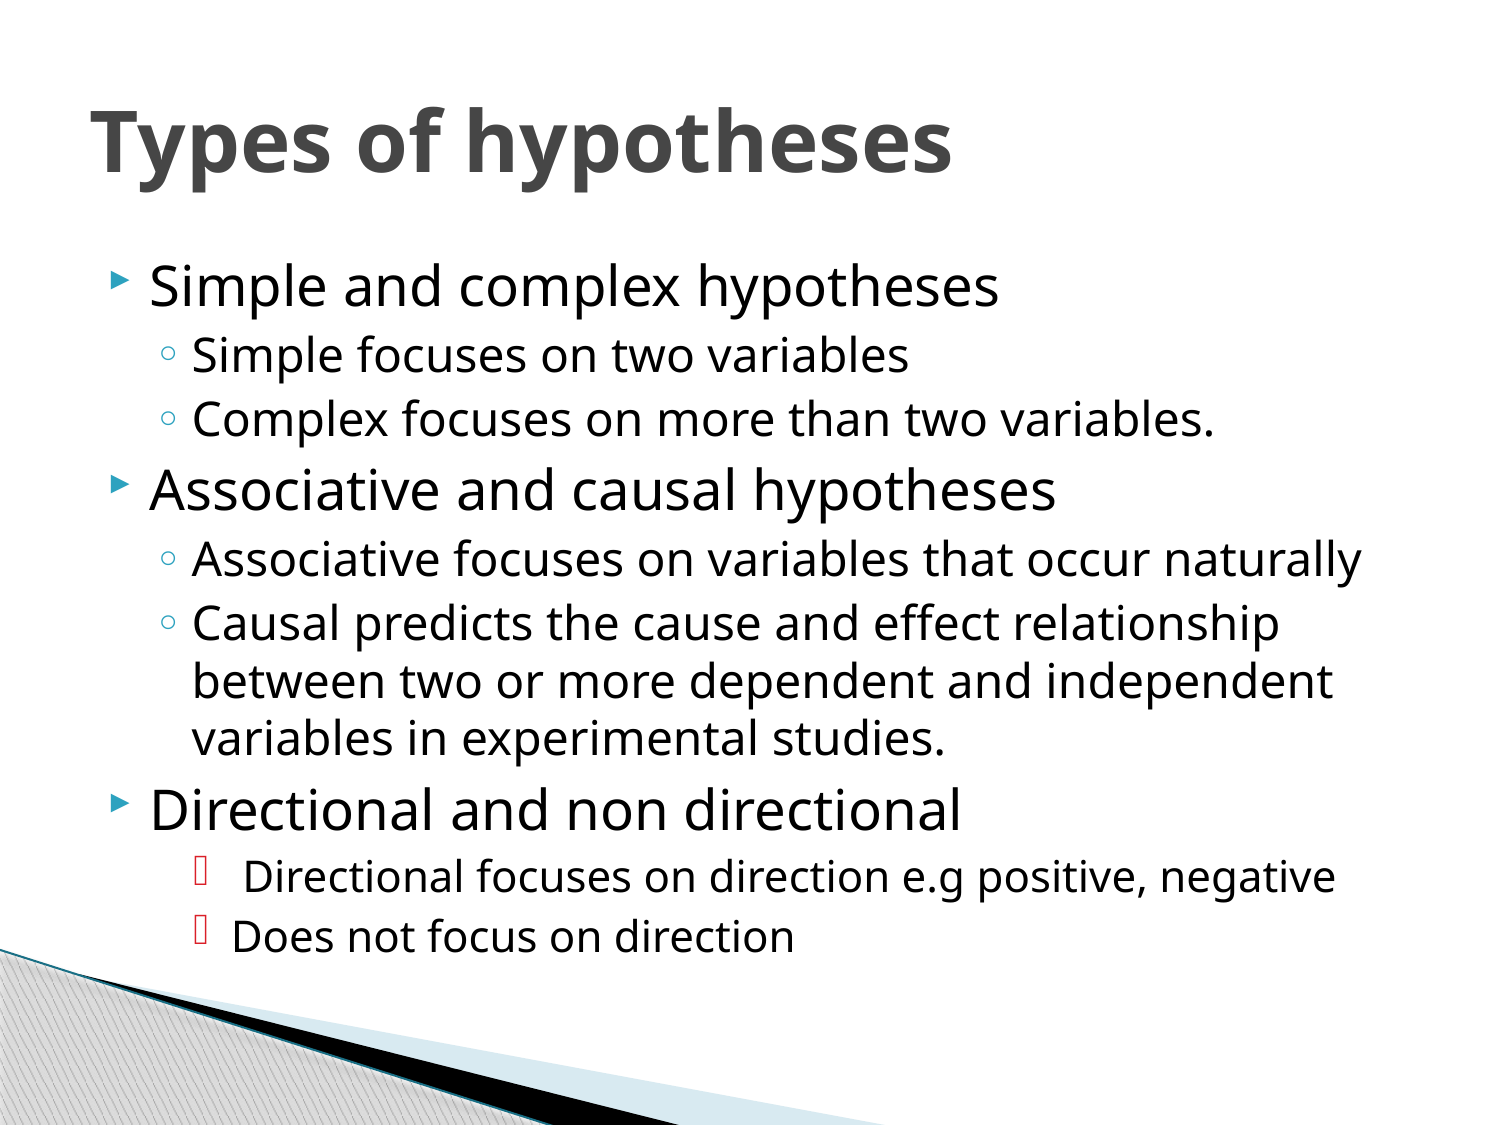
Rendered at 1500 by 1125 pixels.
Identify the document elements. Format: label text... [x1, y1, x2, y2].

list Simple and complex hypotheses Simple focuses on two variables Complex focuses on more than two variables. Associative and causal hypotheses Associative focuses on variables that occur naturally Causal predicts the cause and effect relationship between two or more dependent and independent variables in experimental studies. Directional and non directional Directional focuses on direction e.g positive, negative Does not focus on direction [75, 243, 1425, 986]
title Types of hypotheses [75, 45, 1425, 233]
